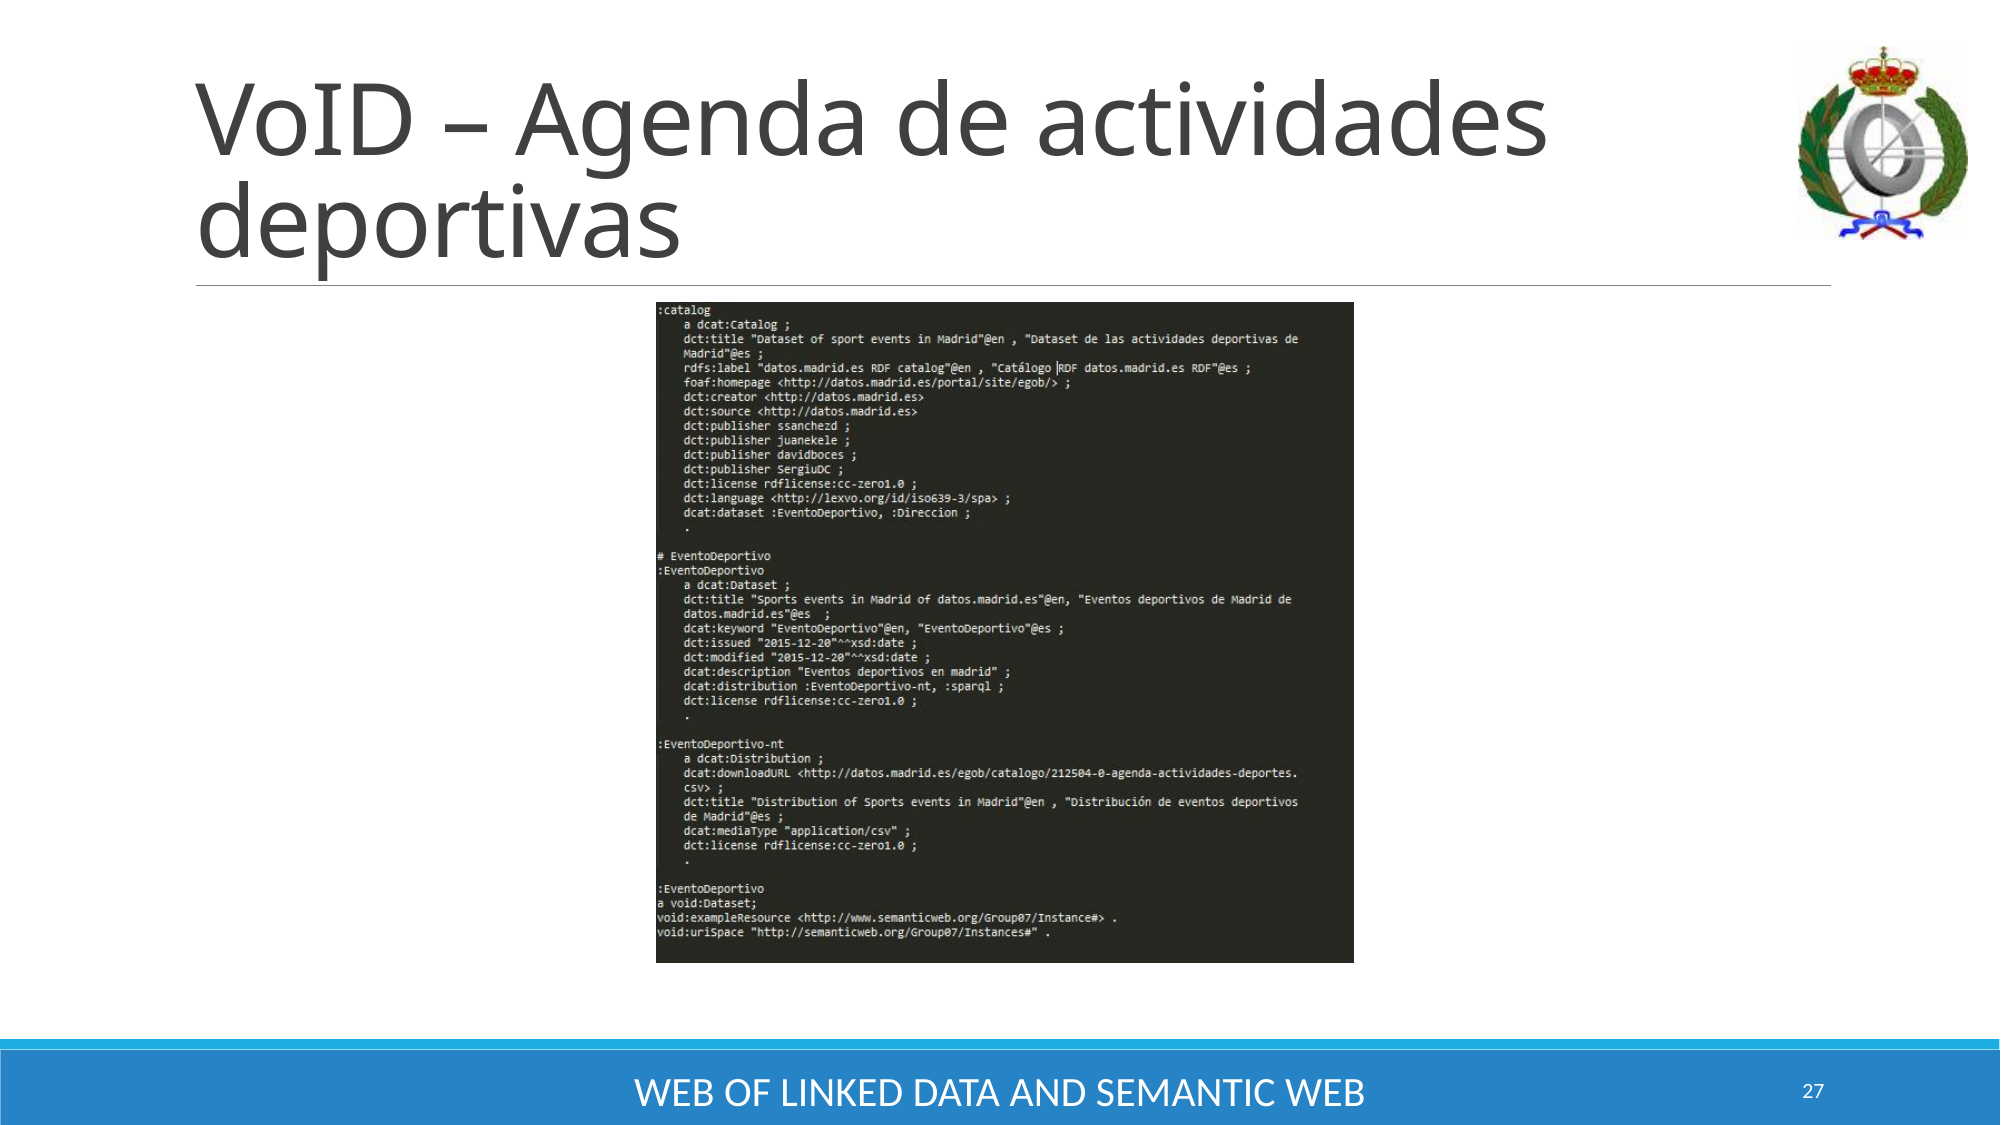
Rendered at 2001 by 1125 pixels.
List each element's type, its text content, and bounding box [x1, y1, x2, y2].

title VoID – Agenda de actividades deportivas [180, 47, 1830, 285]
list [656, 302, 1354, 964]
footer Web of Linked Data and Semantic Web [604, 1059, 1396, 1120]
slide_number 27 [1624, 1059, 1840, 1120]
picture [1797, 46, 1968, 240]
